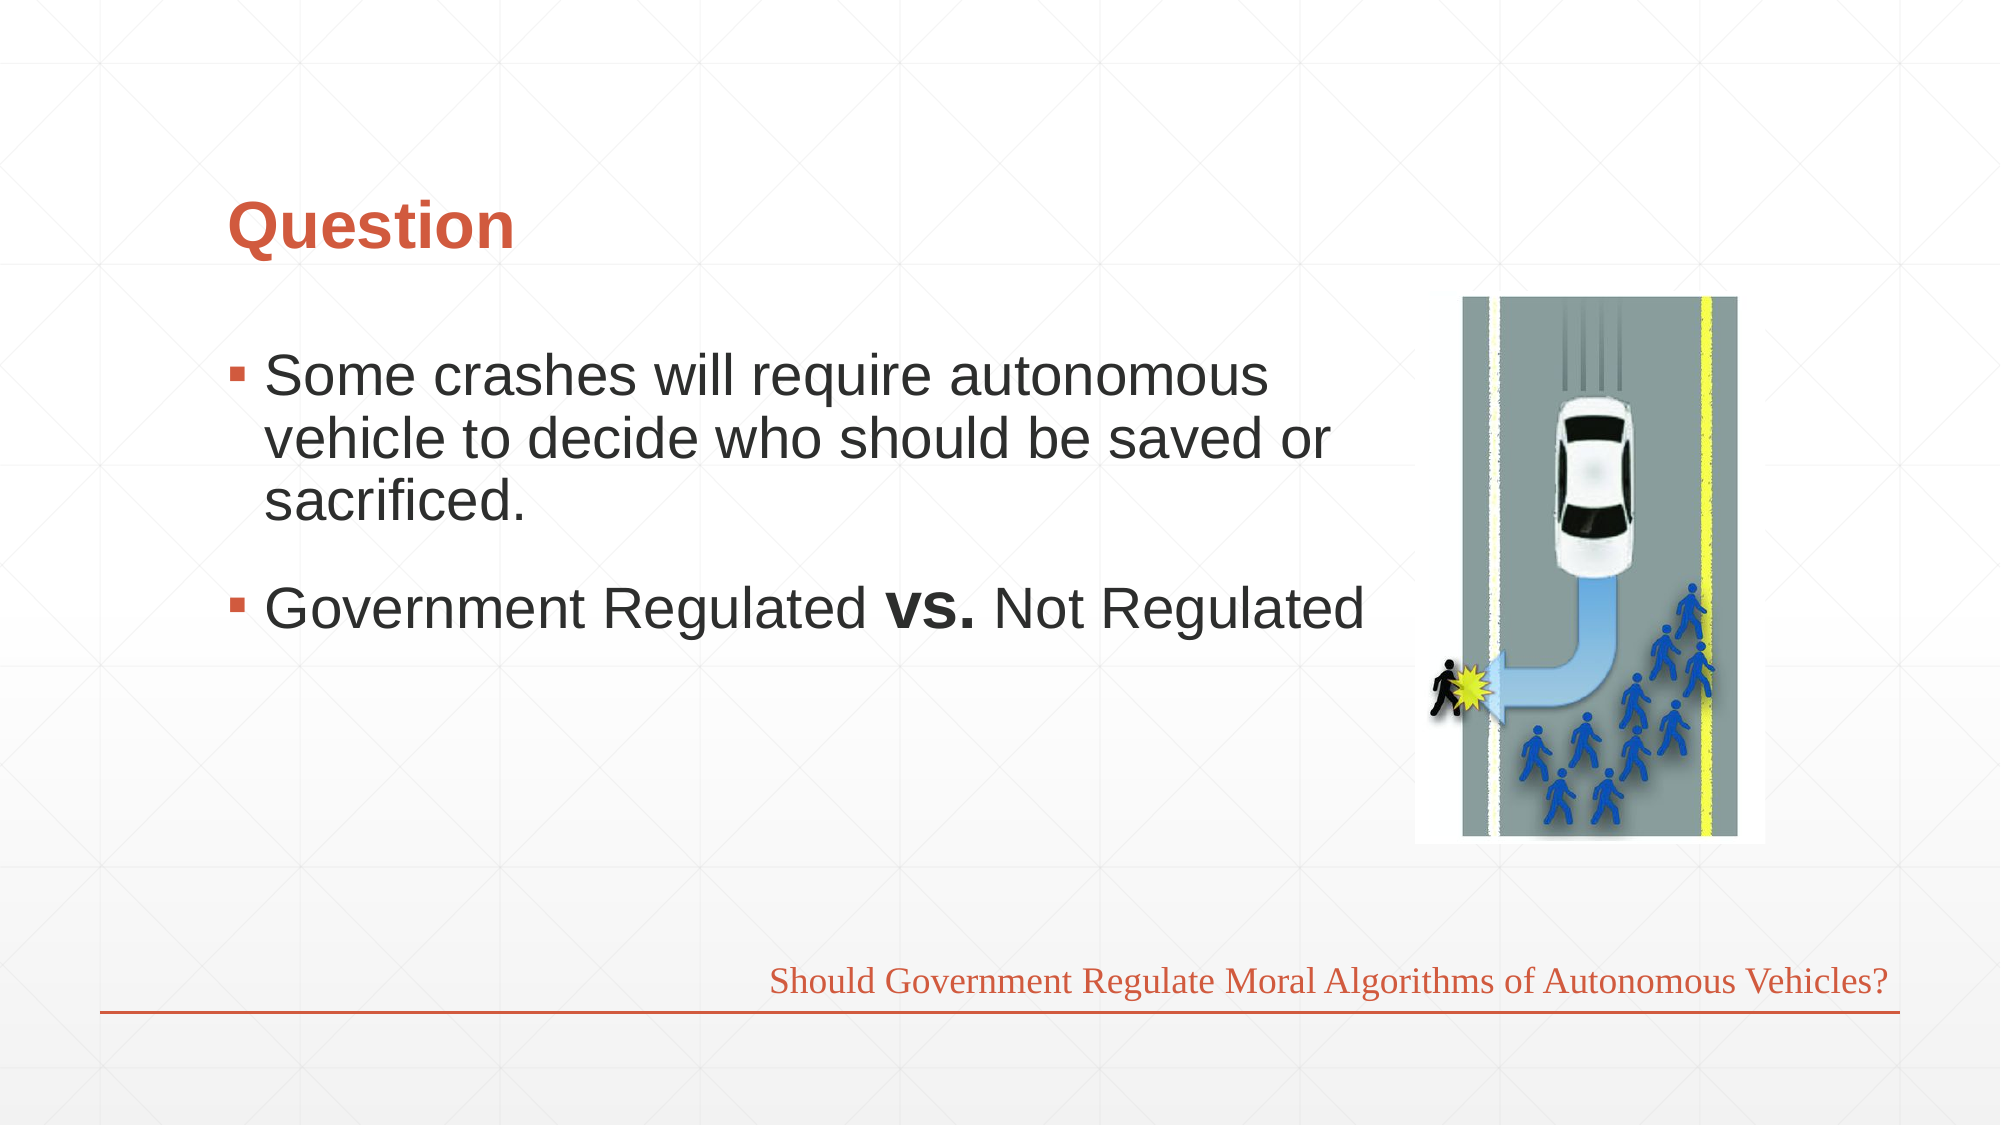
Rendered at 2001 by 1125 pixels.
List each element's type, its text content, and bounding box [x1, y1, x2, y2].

picture [1414, 291, 1766, 844]
title Question [212, 82, 1788, 271]
list Some crashes will require autonomous vehicle to decide who should be saved or sacrificed. Government Regulated vs. Not Regulated [212, 337, 1394, 1043]
